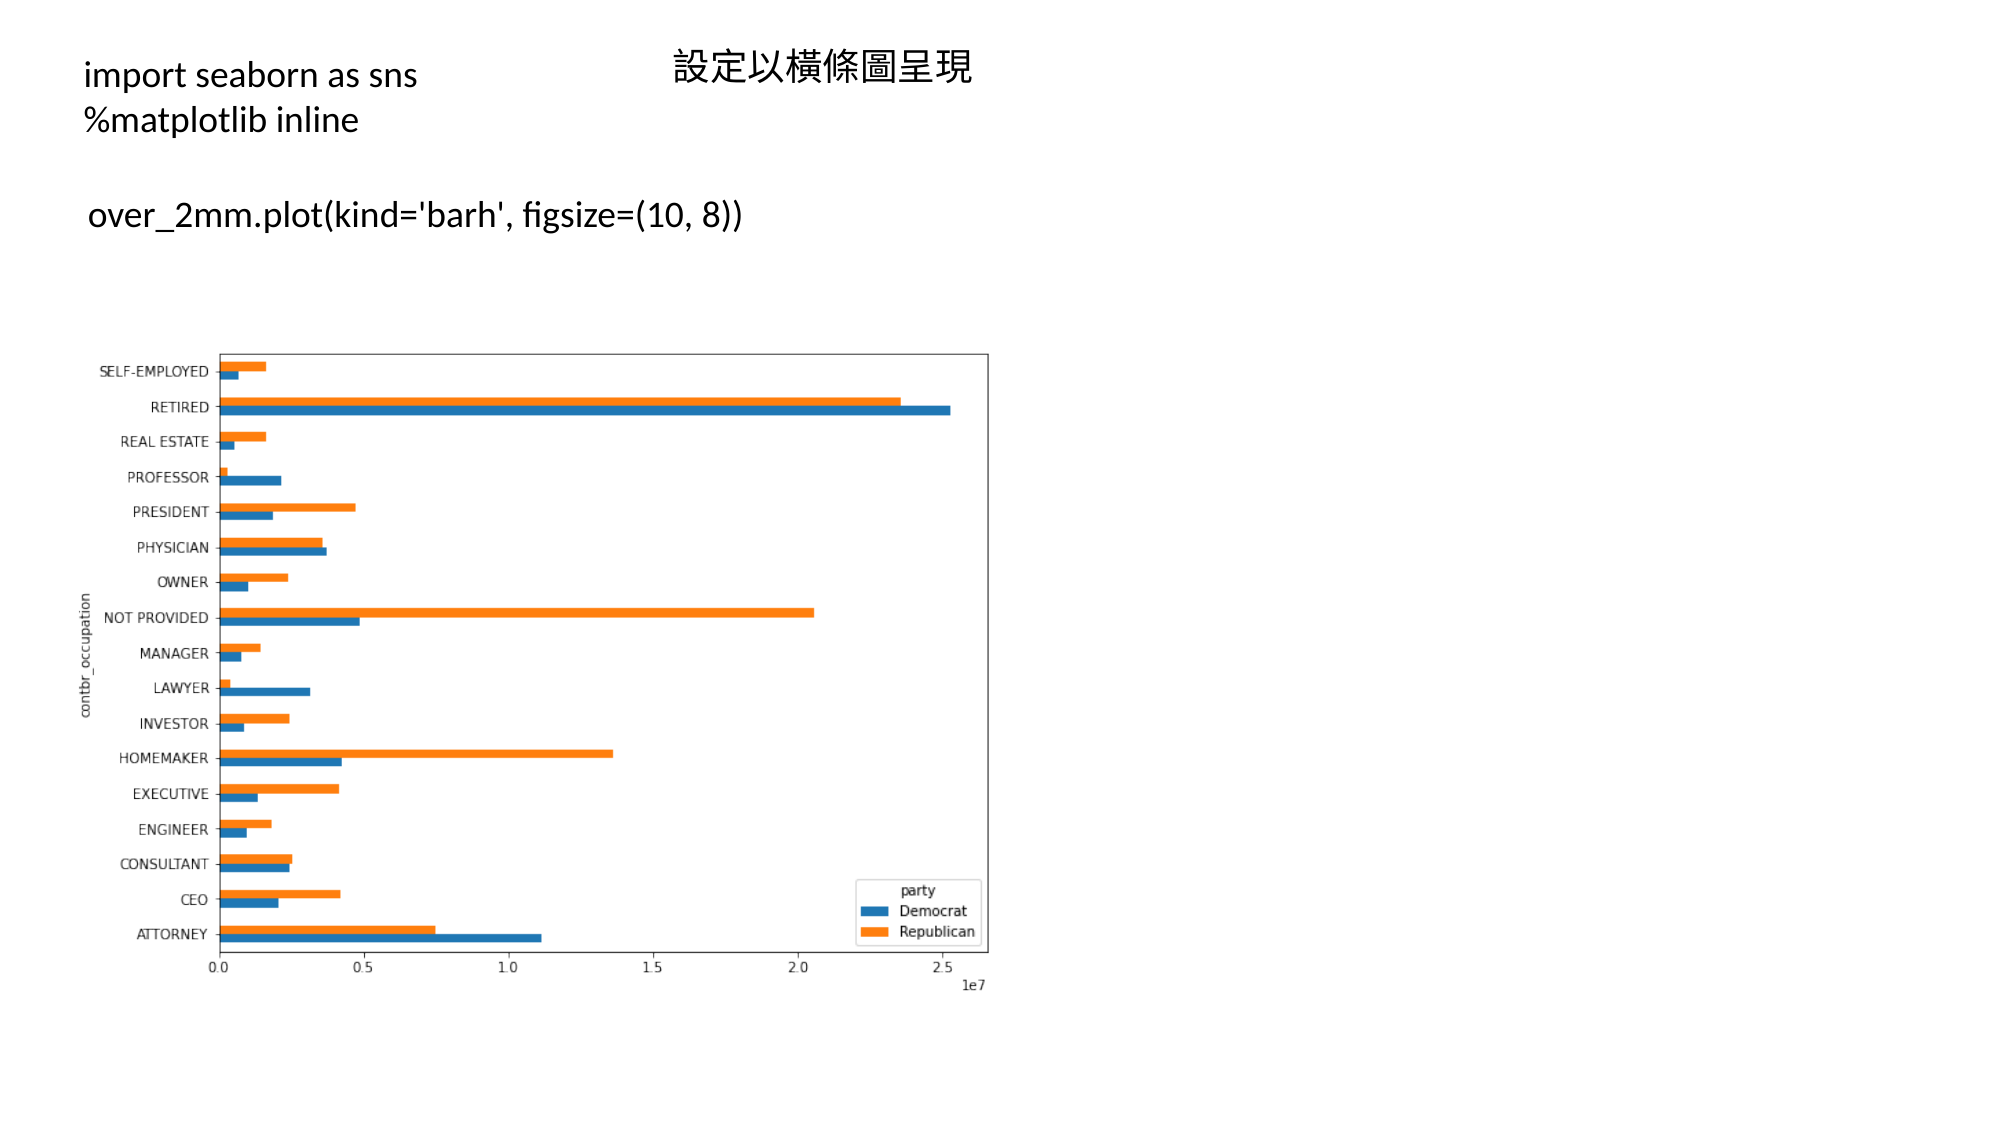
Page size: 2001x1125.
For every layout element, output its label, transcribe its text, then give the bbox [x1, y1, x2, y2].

text_box over_2mm.plot(kind='barh', figsize=(10, 8)) [73, 182, 759, 243]
text_box 設定以橫條圖呈現 [657, 35, 1658, 96]
picture [68, 344, 996, 1003]
text_box import seaborn as sns %matplotlib inline [68, 43, 1069, 148]
